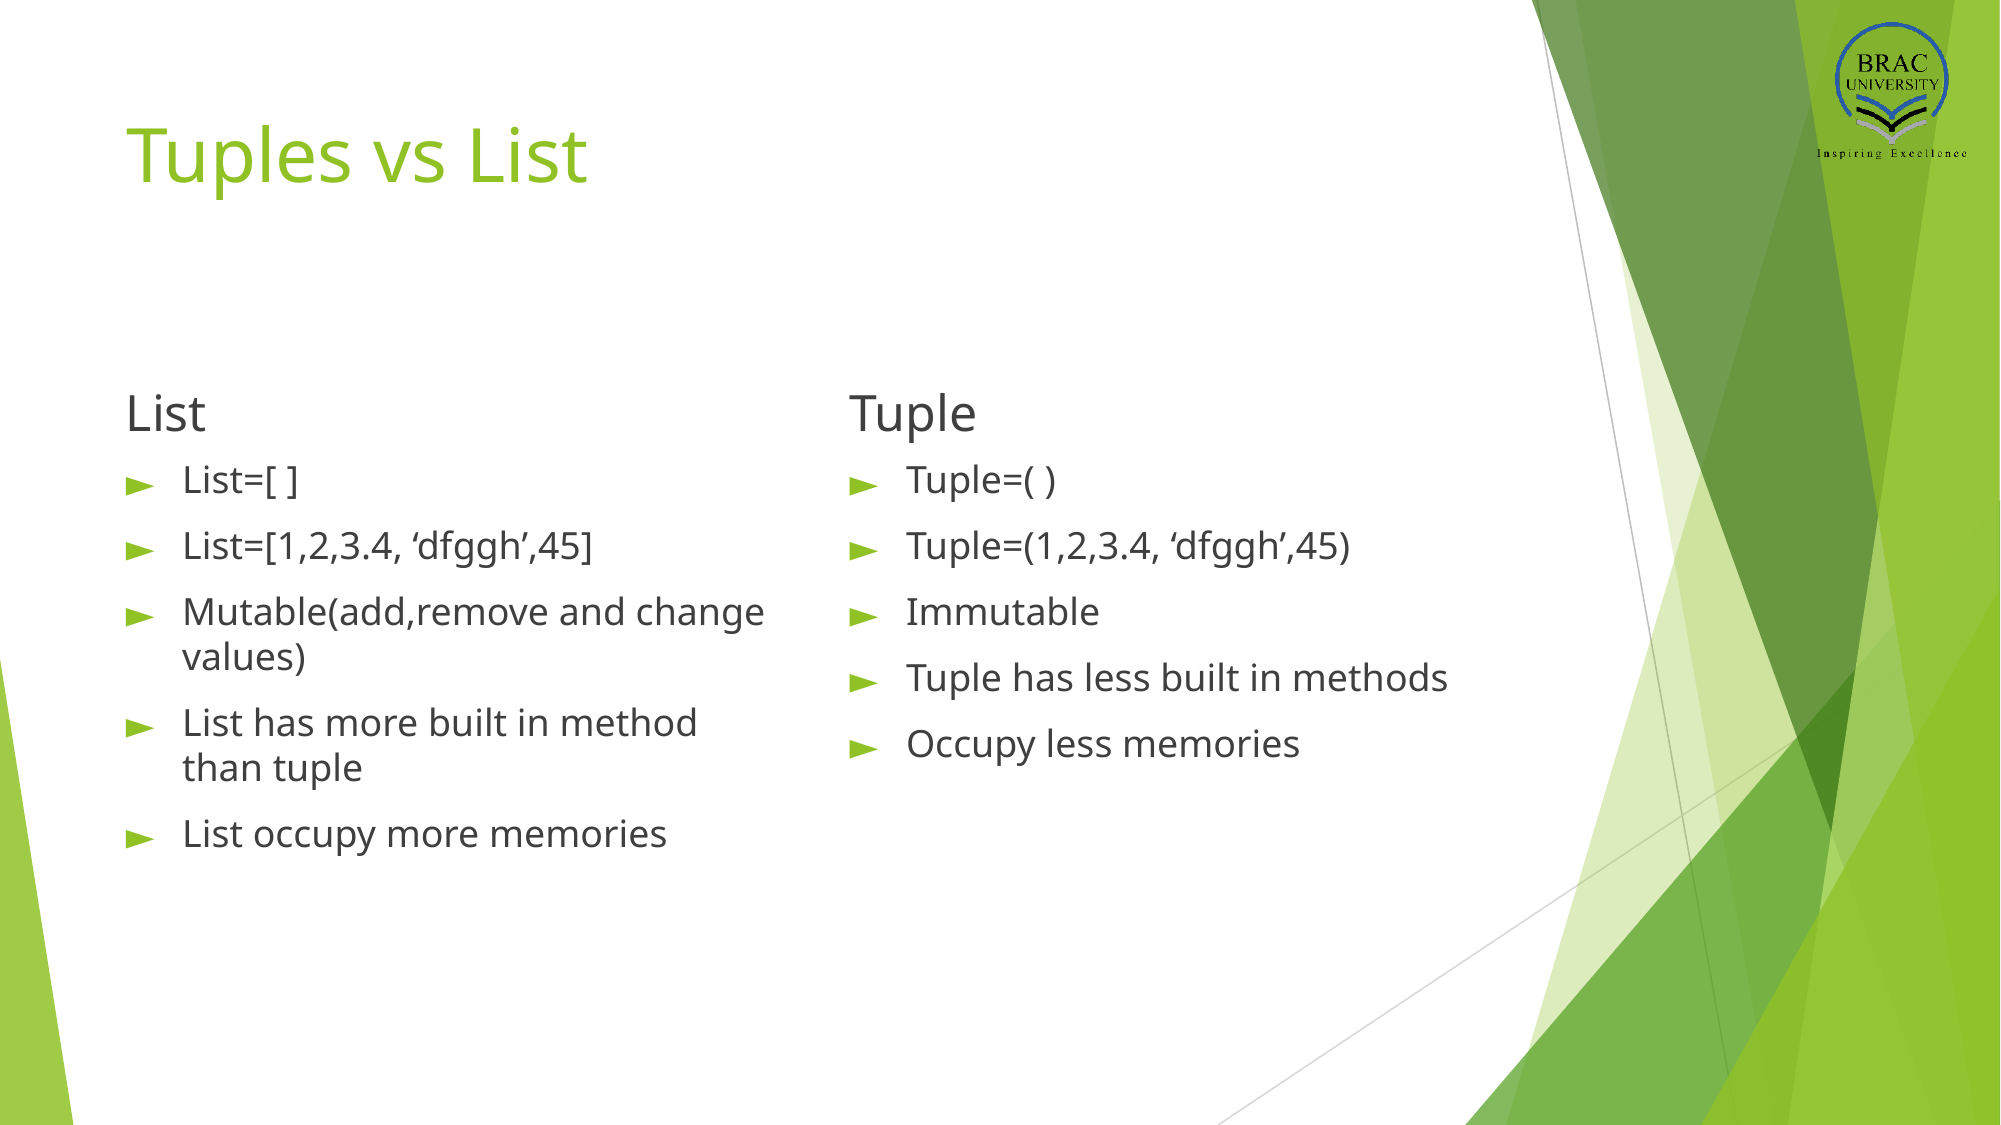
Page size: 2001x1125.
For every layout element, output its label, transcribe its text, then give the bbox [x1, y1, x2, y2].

list List [110, 354, 798, 448]
list Tuple [834, 354, 1522, 448]
picture [1817, 22, 1966, 159]
list List=[ ] List=[1,2,3.4, ‘dfggh’,45] Mutable(add,remove and change values) List has more built in method than tuple List occupy more memories [110, 448, 798, 991]
title Tuples vs List [111, 99, 1522, 317]
list Tuple=( ) Tuple=(1,2,3.4, ‘dfggh’,45) Immutable Tuple has less built in methods Occupy less memories [834, 448, 1522, 991]
